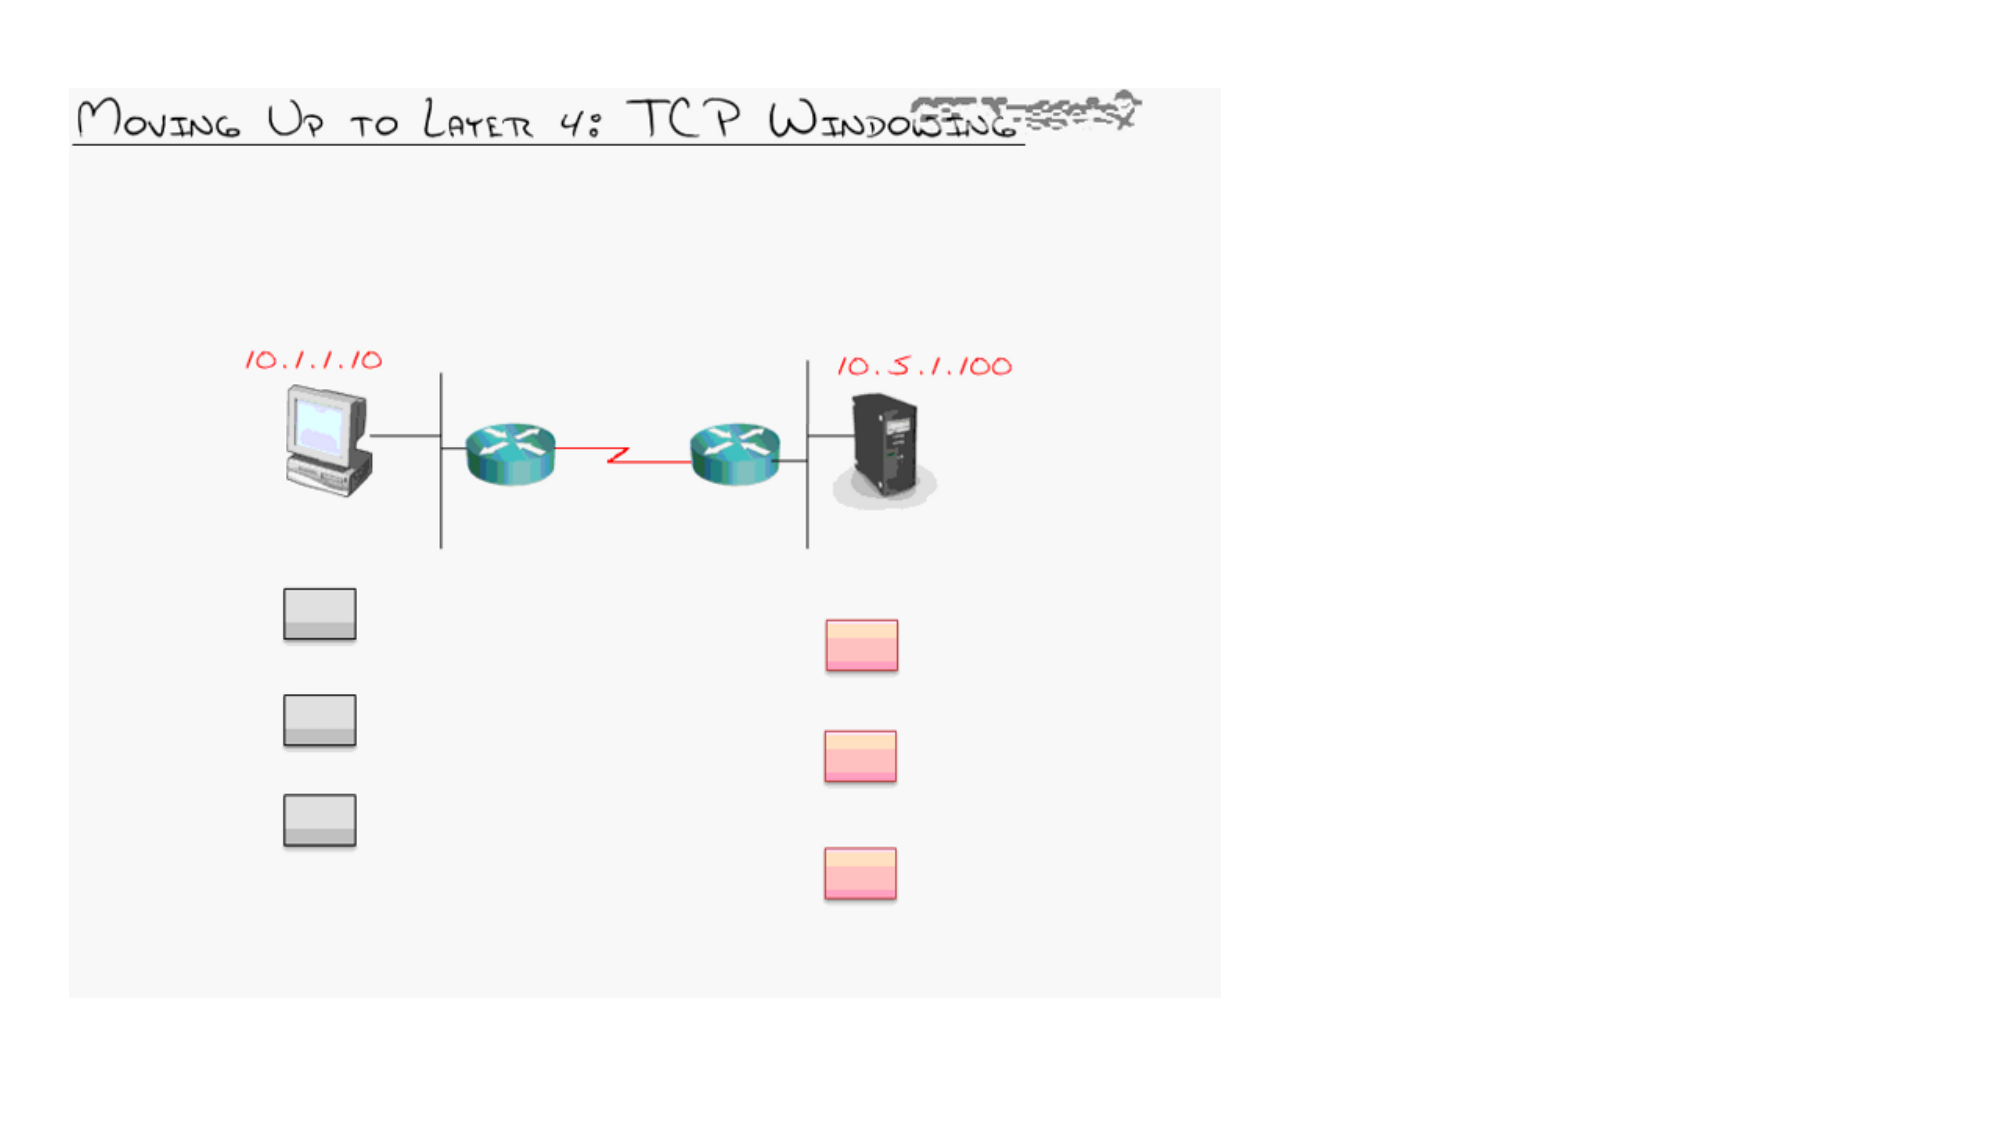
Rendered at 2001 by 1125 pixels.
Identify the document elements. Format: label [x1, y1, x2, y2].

picture [69, 88, 1221, 998]
